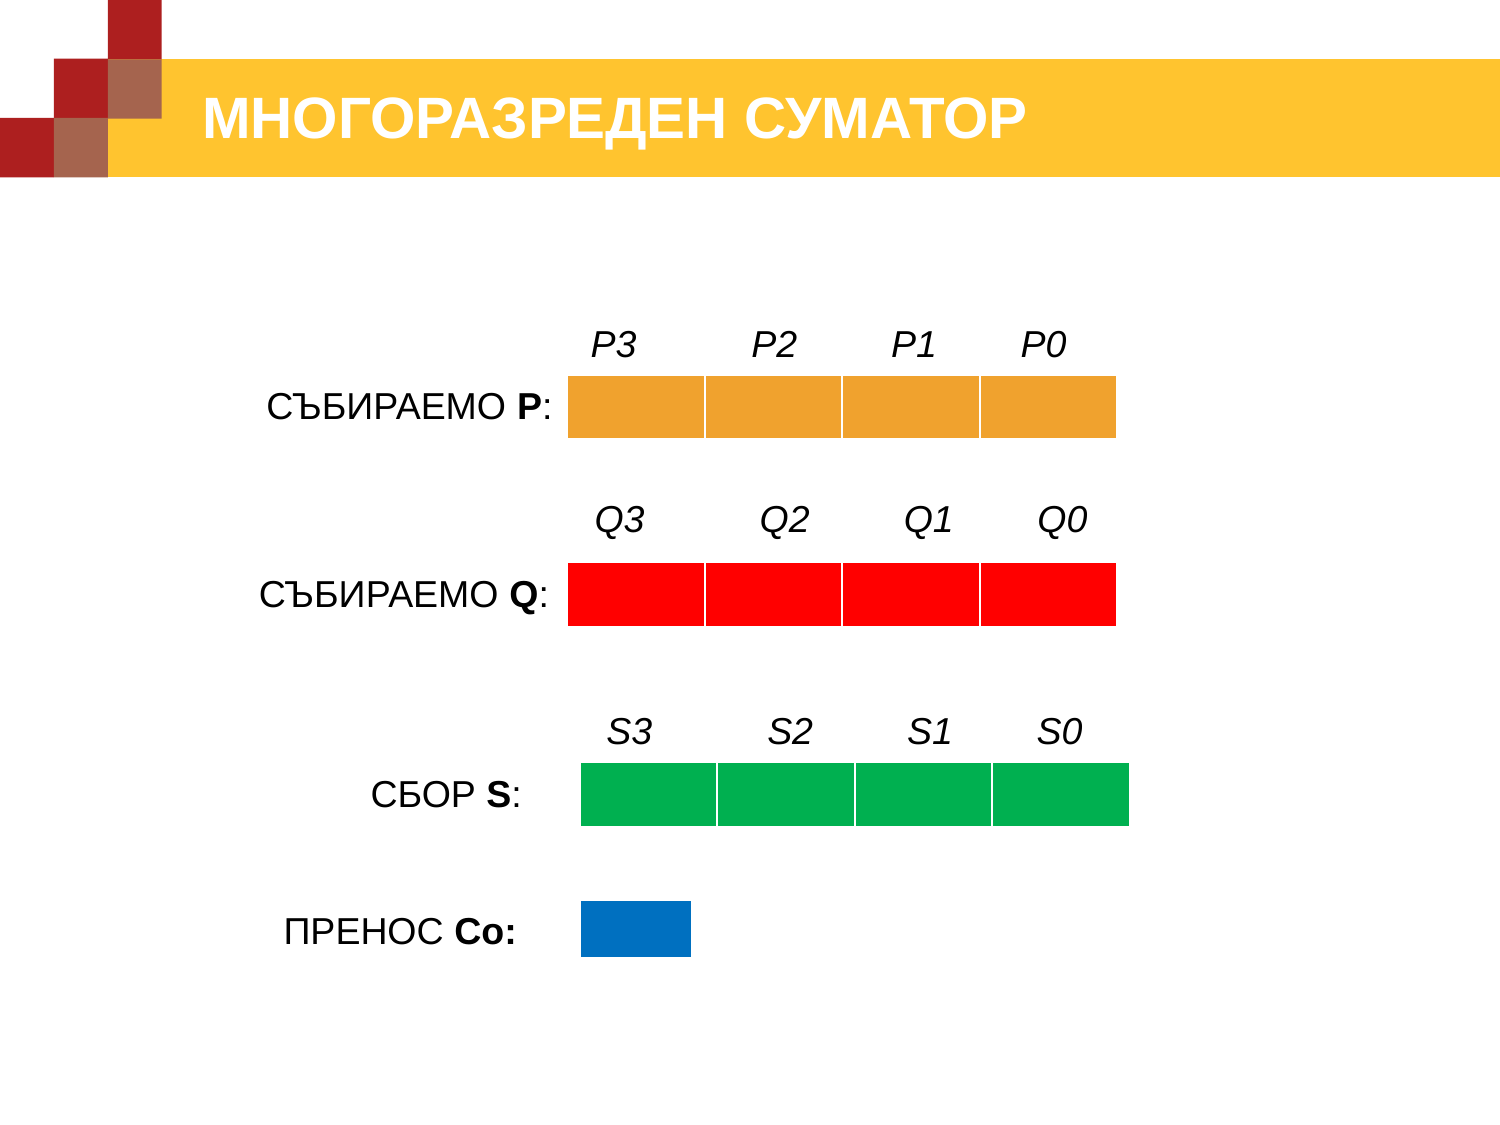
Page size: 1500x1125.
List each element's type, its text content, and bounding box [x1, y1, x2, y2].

text_box СБОР S: [355, 762, 537, 823]
table_header [856, 763, 991, 826]
table_header [581, 763, 716, 826]
text_box ПРЕНОС Co: [268, 899, 532, 960]
table_header [706, 563, 841, 626]
table_header [568, 376, 704, 438]
table_header [581, 901, 691, 957]
text_box СЪБИРАЕМО Q: [243, 562, 564, 623]
text_box СЪБИРАЕМО P: [251, 374, 568, 435]
table_header [843, 376, 979, 438]
text_box S3 S2 S1 S0 [579, 699, 1121, 760]
table_header [993, 763, 1129, 826]
table_header [718, 763, 854, 826]
table_header [706, 376, 841, 438]
text_box P3 P2 P1 P0 [563, 312, 1105, 373]
table_header [568, 563, 704, 626]
table_header [843, 563, 979, 626]
table_header [981, 376, 1116, 438]
text_box Q3 Q2 Q1 Q0 [576, 487, 1118, 548]
table_header [981, 563, 1116, 626]
title МНОГОРАЗРЕДЕН СУМАТОР [187, 74, 1401, 156]
